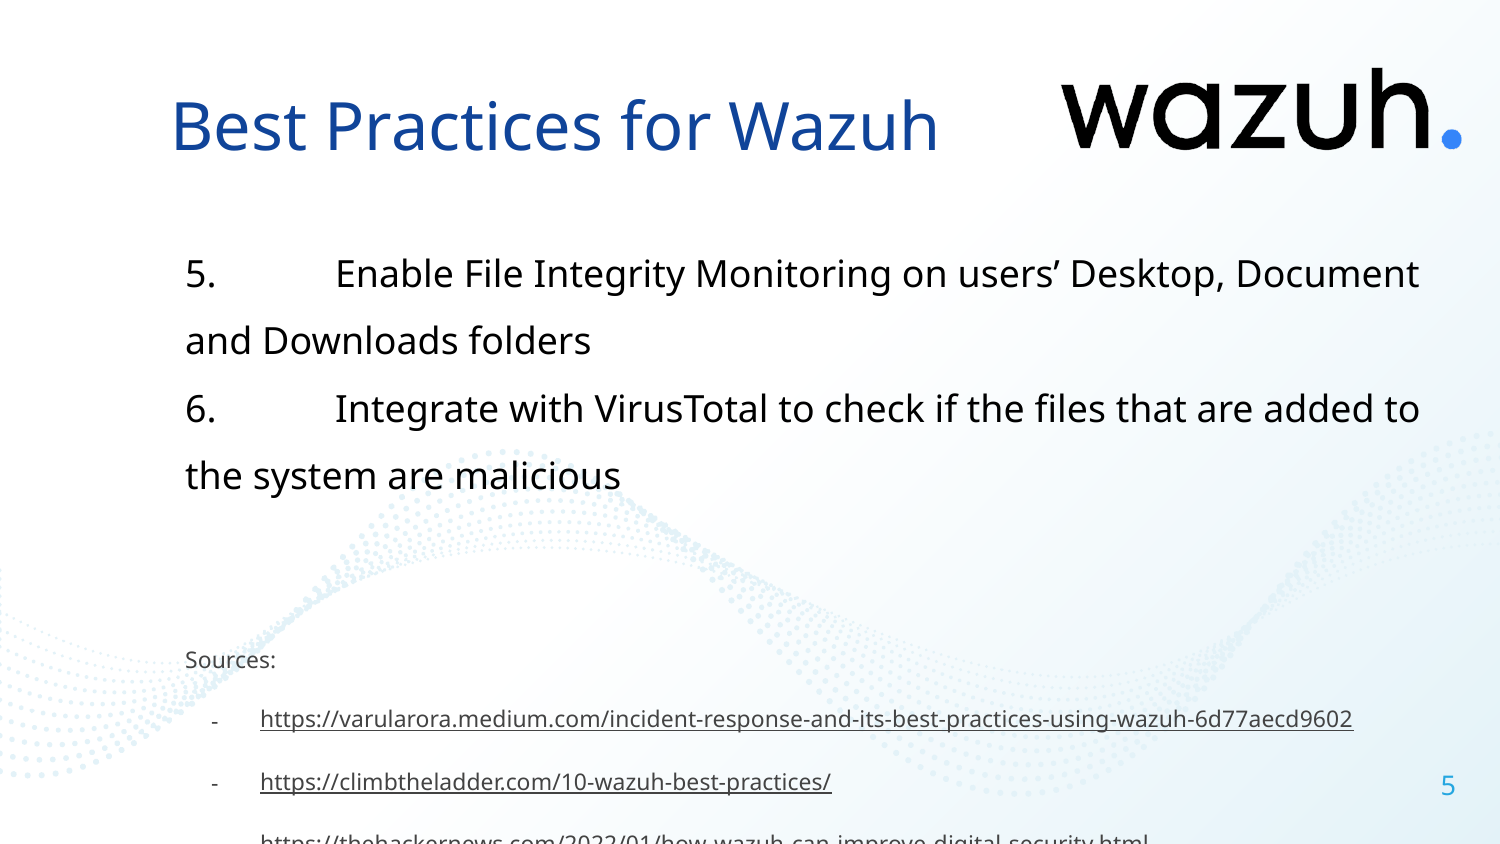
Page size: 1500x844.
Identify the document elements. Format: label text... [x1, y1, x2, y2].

title Best Practices for Wazuh [170, 100, 1023, 166]
slide_number ‹#› [1424, 754, 1457, 819]
picture [1029, 30, 1493, 186]
text_box Sources: https://varularora.medium.com/incident-response-and-its-best-practices-using-wazuh-6d77aecd9602 https://climbtheladder.com/10-wazuh-best-practices/ https://thehackernews.com/2022/01/how-wazuh-can-improve-digital-security.html [170, 603, 1424, 844]
text_box 5. Enable File Integrity Monitoring on users’ Desktop, Document and Downloads folders 6. Integrate with VirusTotal to check if the files that are added to the system are malicious [170, 212, 1484, 513]
